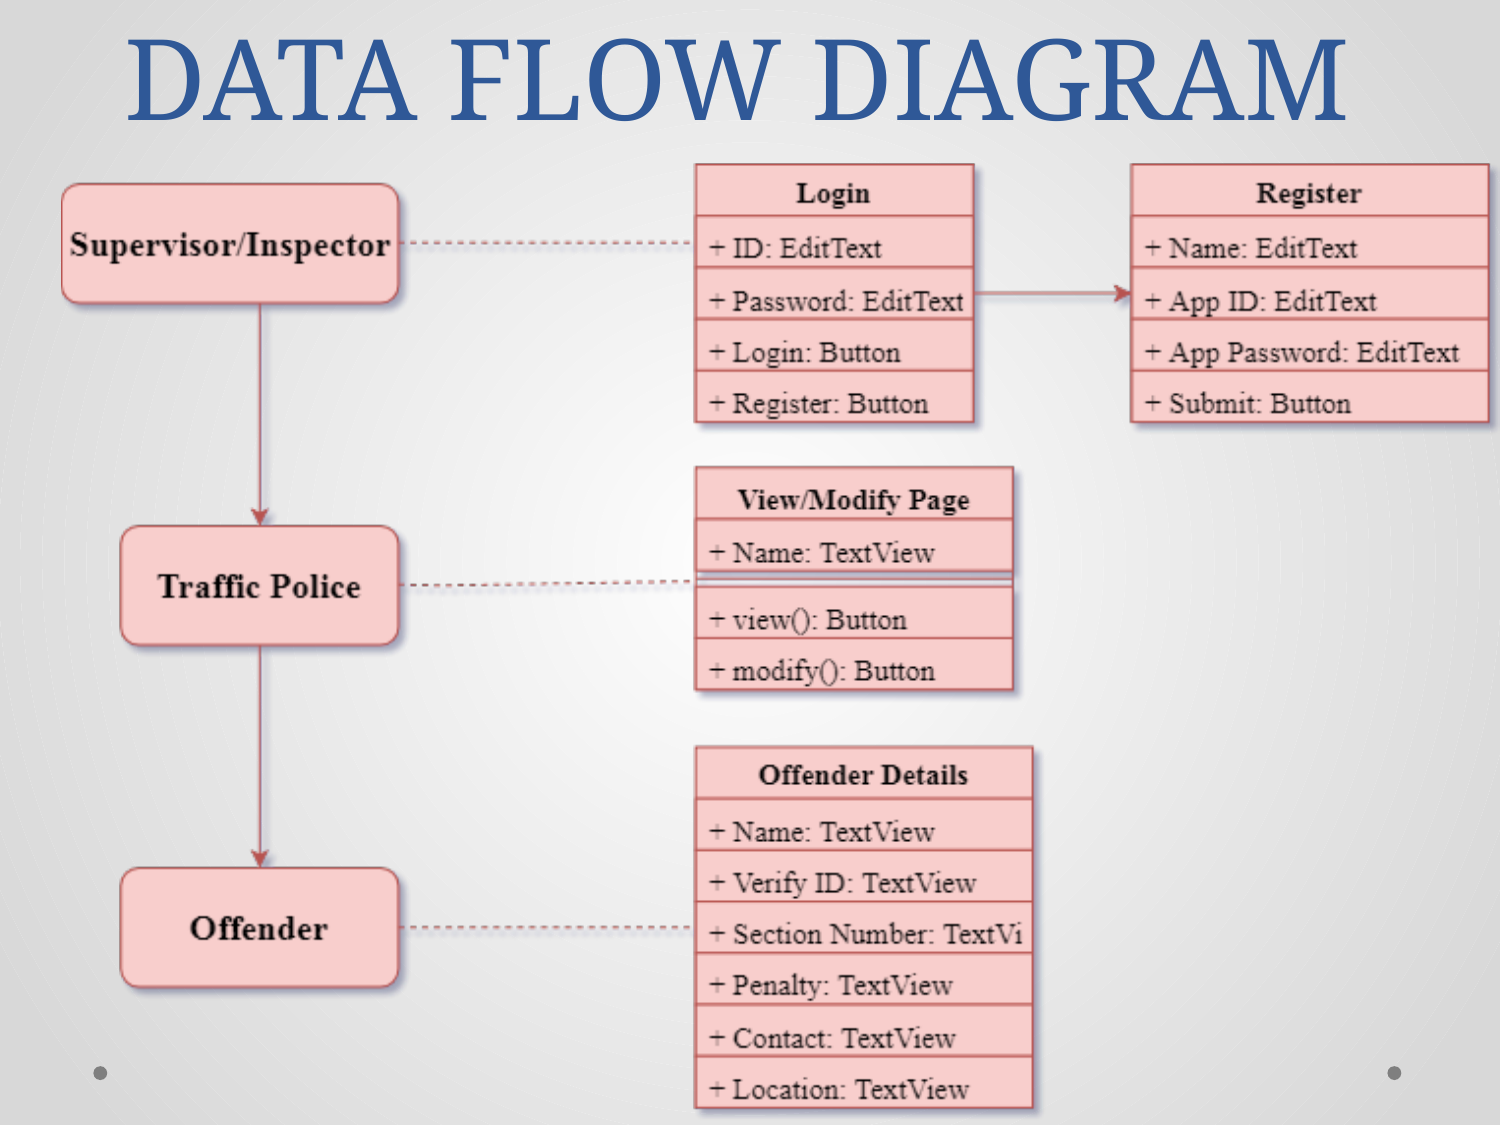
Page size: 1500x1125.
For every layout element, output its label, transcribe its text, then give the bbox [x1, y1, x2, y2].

picture [61, 161, 1500, 1125]
title DATA FLOW DIAGRAM [62, 37, 1413, 150]
